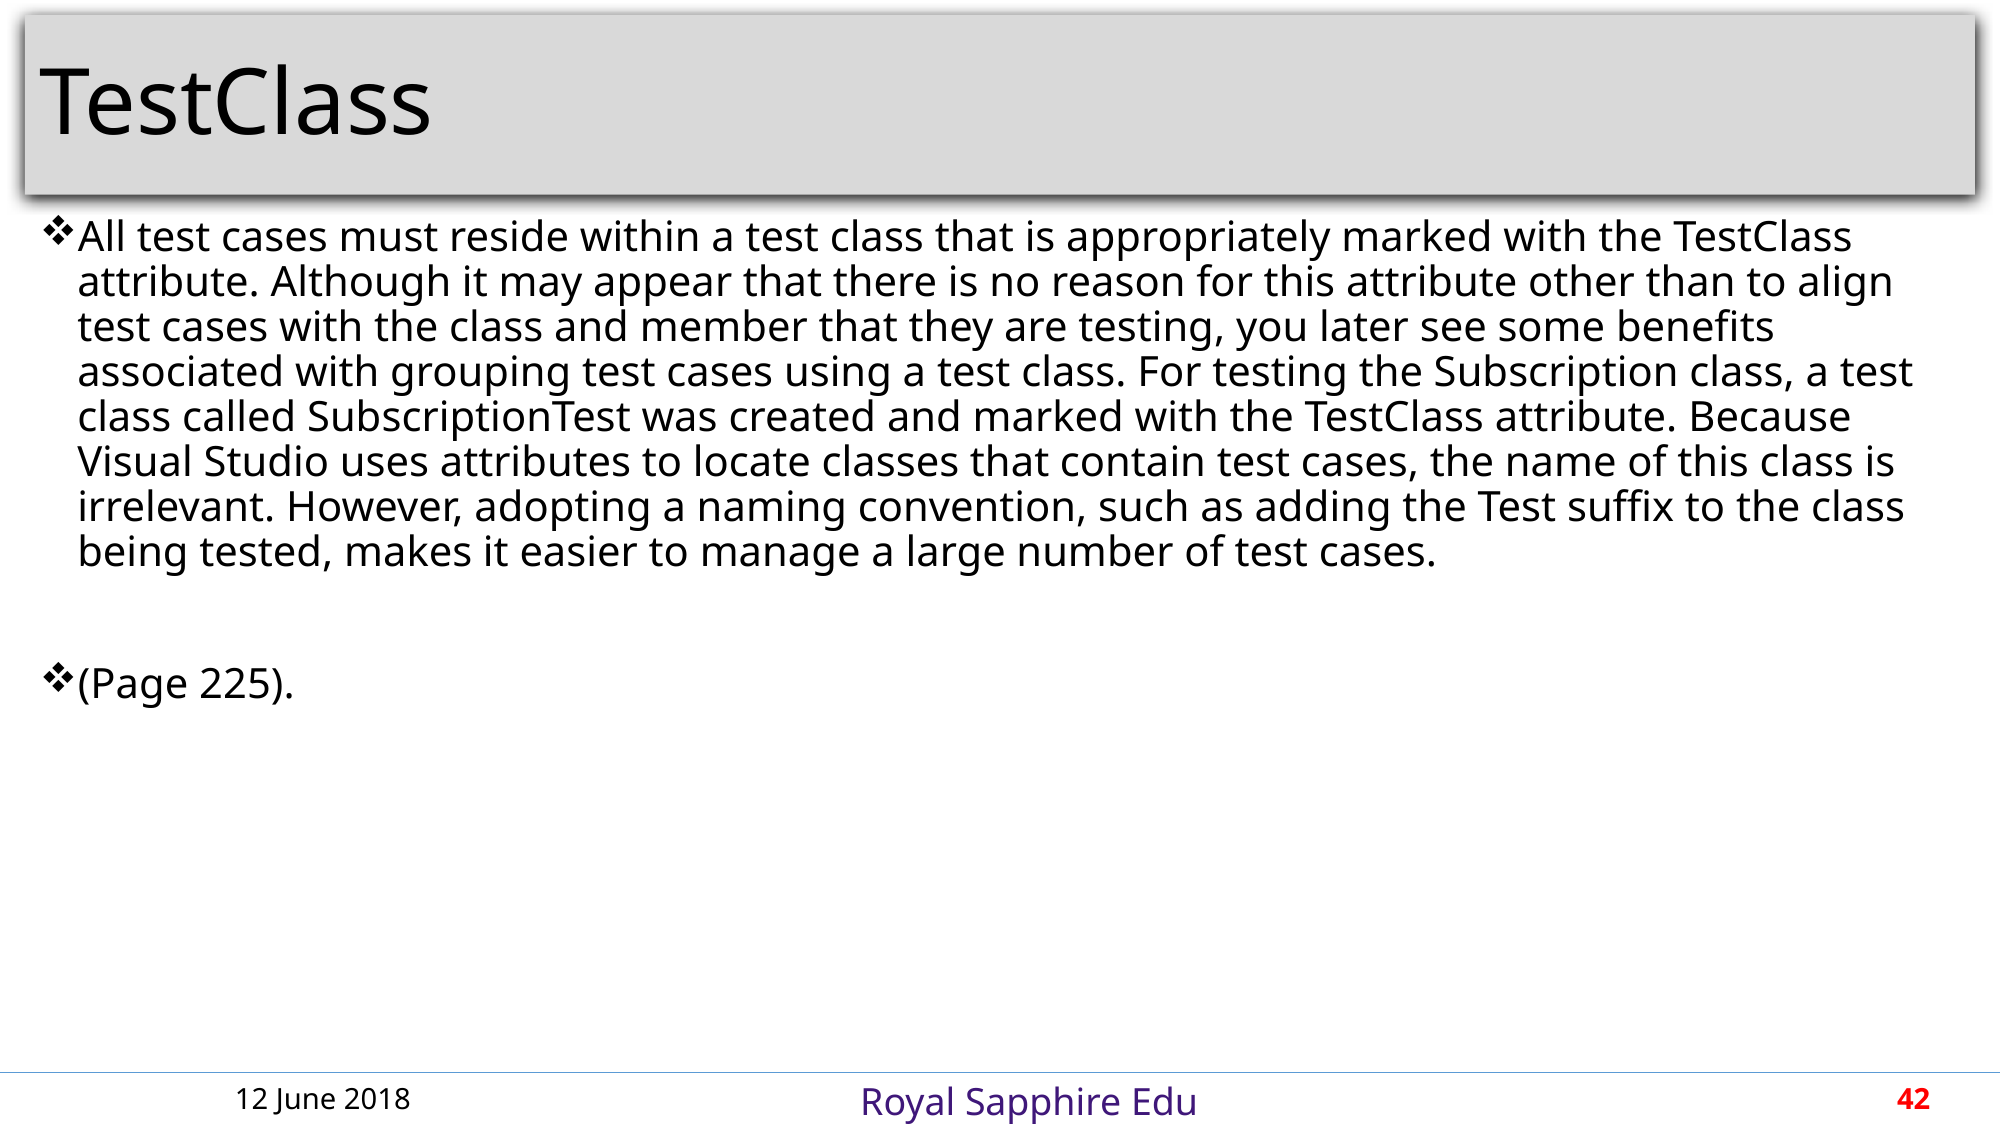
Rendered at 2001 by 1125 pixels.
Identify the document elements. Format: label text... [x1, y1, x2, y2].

slide_number 42 [1495, 1072, 1946, 1115]
list All test cases must reside within a test class that is appropriately marked with the TestClass attribute. Although it may appear that there is no reason for this attribute other than to align test cases with the class and member that they are testing, you later see some benefits associated with grouping test cases using a test class. For testing the Subscription class, a test class called SubscriptionTest was created and marked with the TestClass attribute. Because Visual Studio uses attributes to locate classes that contain test cases, the name of this class is irrelevant. However, adopting a naming convention, such as adding the Test suffix to the class being tested, makes it easier to manage a large number of test cases. (Page 225). [24, 208, 1975, 1063]
title TestClass [24, 14, 1975, 195]
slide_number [220, 1072, 671, 1115]
